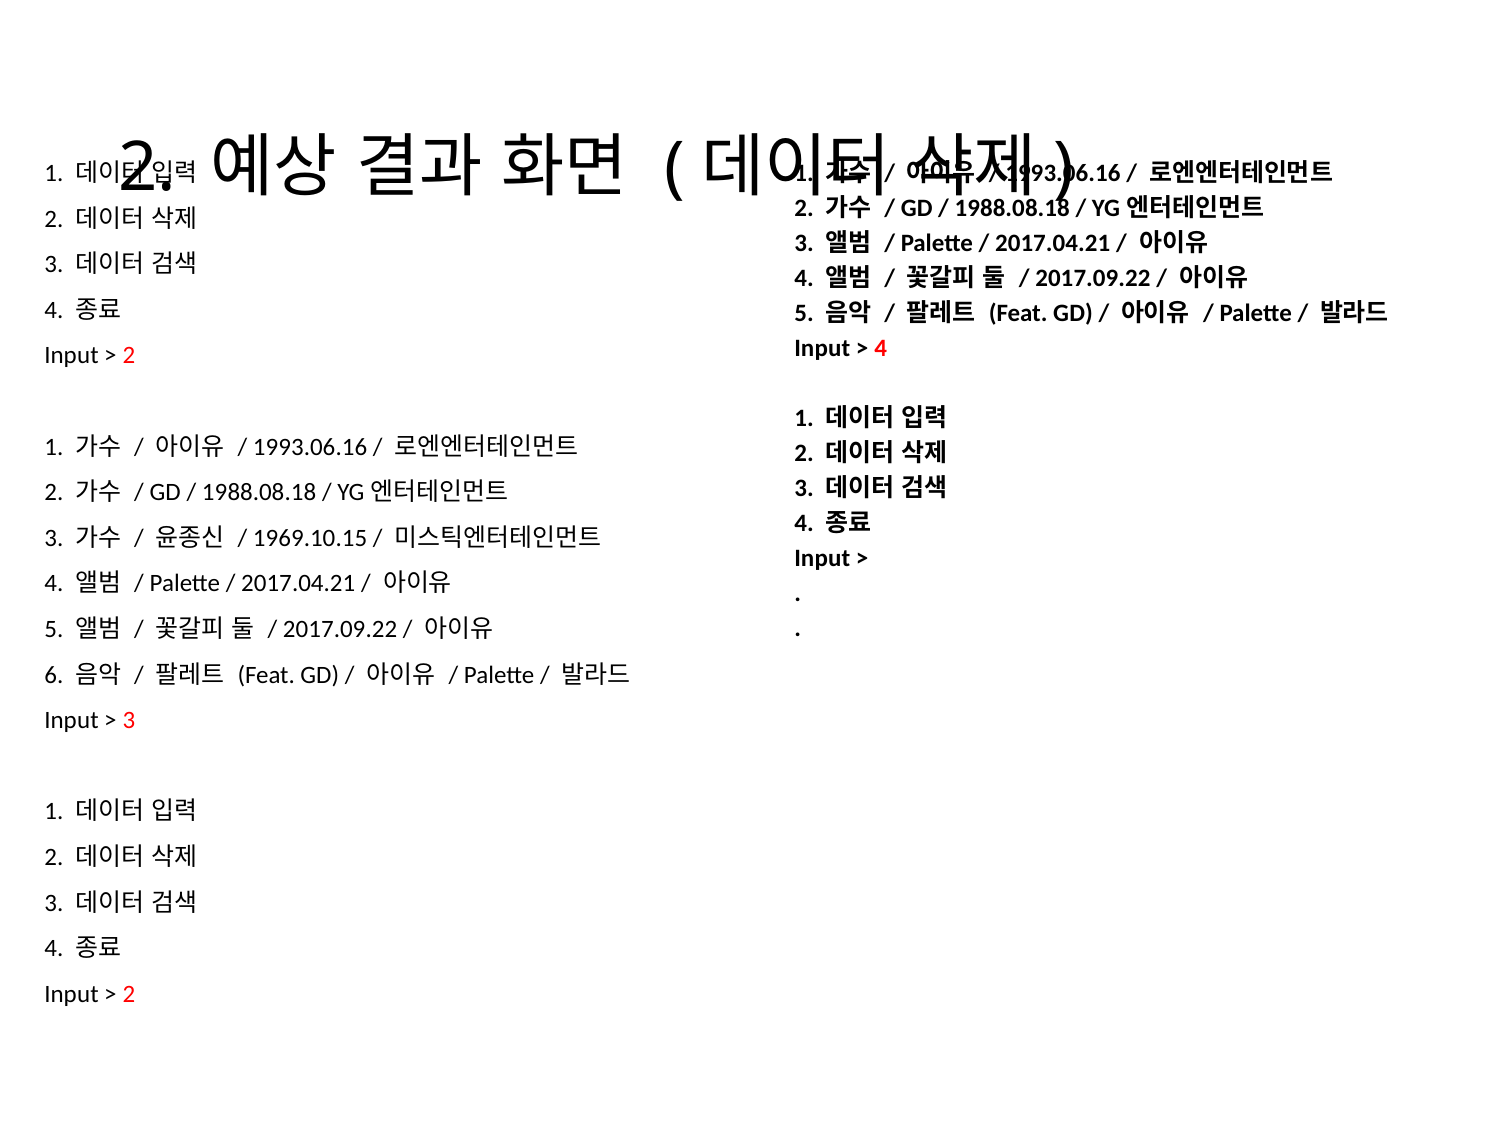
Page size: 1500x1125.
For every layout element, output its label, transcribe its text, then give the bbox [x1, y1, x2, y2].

list 1. 데이터 입력 2. 데이터 삭제 3. 데이터 검색 4. 종료 Input > 2 1. 가수 / 아이유 / 1993.06.16 / 로엔엔터테인먼트 2. 가수 / GD / 1988.08.18 / YG엔터테인먼트 3. 가수 / 윤종신 / 1969.10.15 / 미스틱엔터테인먼트 4. 앨범 / Palette / 2017.04.21 / 아이유 5. 앨범 / 꽃갈피 둘 / 2017.09.22 / 아이유 6. 음악 / 팔레트 (Feat. GD) / 아이유 / Palette / 발라드 Input > 3 1. 데이터 입력 2. 데이터 삭제 3. 데이터 검색 4. 종료 Input > 2 [29, 149, 664, 1059]
title 2. 예상 결과 화면 (데이터 삭제) [103, 59, 1397, 278]
text_box 1. 가수 / 아이유 / 1993.06.16 / 로엔엔터테인먼트 2. 가수 / GD / 1988.08.18 / YG엔터테인먼트 3. 앨범 / Palette / 2017.04.21 / 아이유 4. 앨범 / 꽃갈피 둘 / 2017.09.22 / 아이유 5. 음악 / 팔레트 (Feat. GD) / 아이유 / Palette / 발라드 Input > 4 1. 데이터 입력 2. 데이터 삭제 3. 데이터 검색 4. 종료 Input > . . [779, 148, 1413, 1059]
